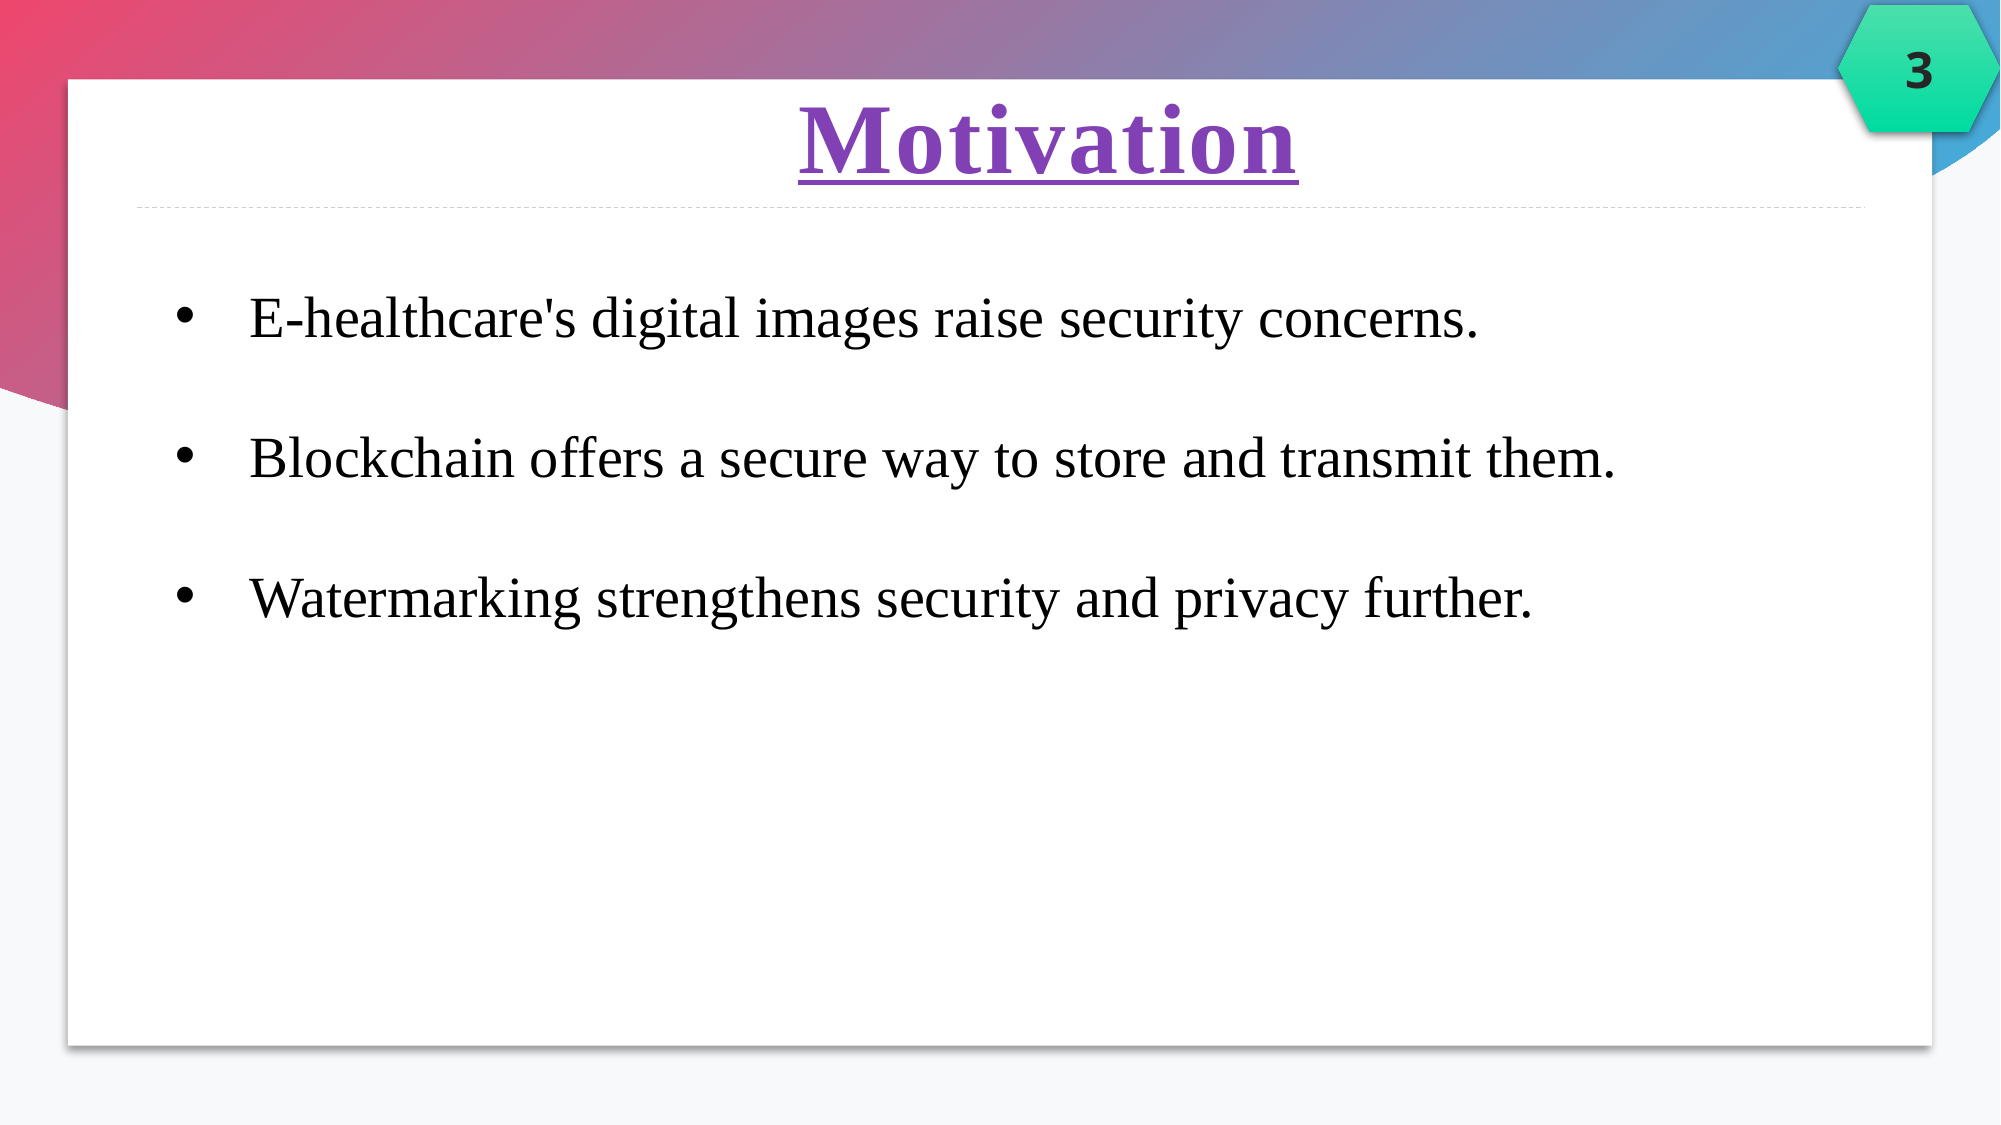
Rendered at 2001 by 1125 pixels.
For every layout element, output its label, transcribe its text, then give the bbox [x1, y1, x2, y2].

text_box 3 [1838, 4, 2000, 132]
text_box Motivation [378, 89, 1719, 194]
text_box E-healthcare's digital images raise security concerns. Blockchain offers a secure way to store and transmit them. Watermarking strengthens security and privacy further. [160, 272, 1840, 637]
